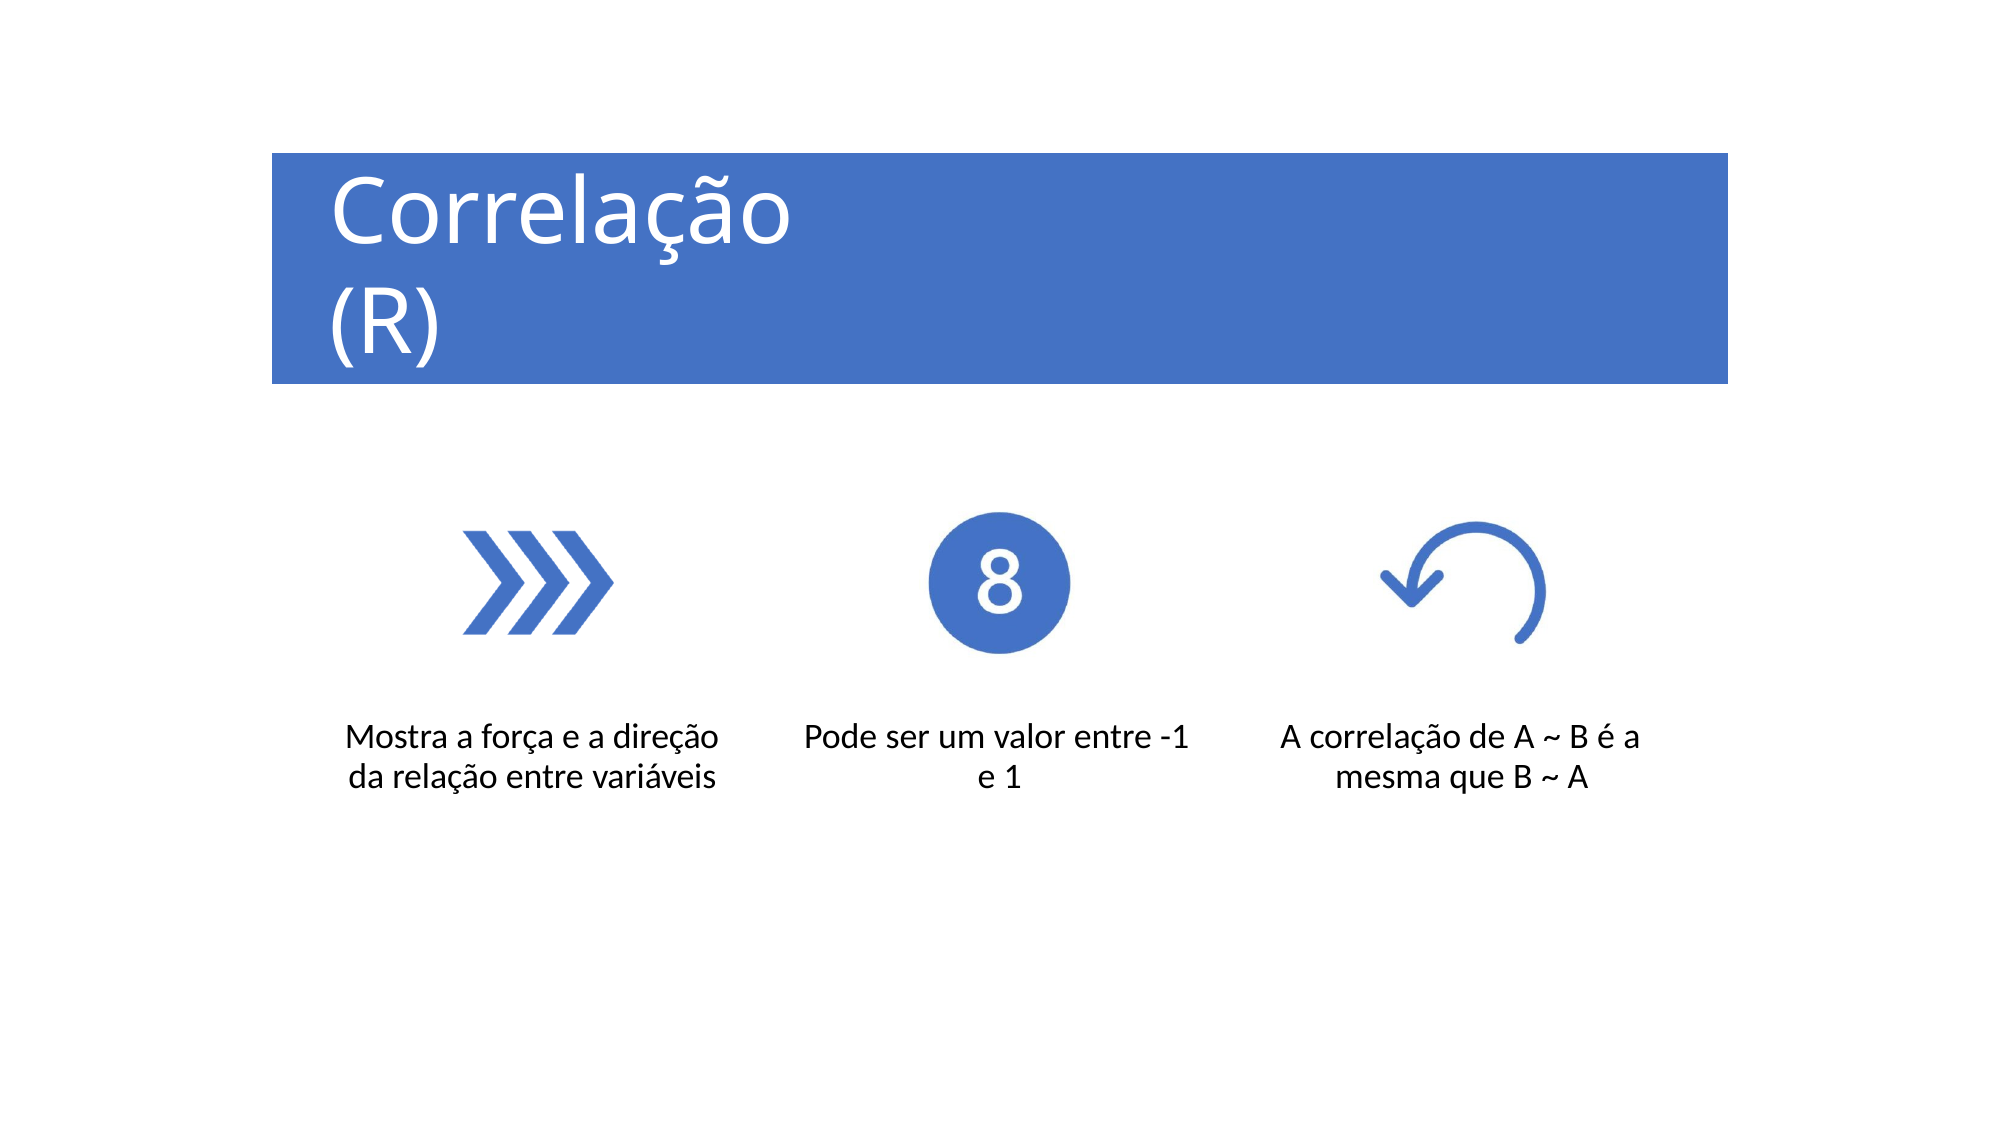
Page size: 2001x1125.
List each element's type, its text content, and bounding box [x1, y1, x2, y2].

text_box Mostra a força e a direção da relação entre variáveis [342, 709, 731, 796]
picture [461, 529, 614, 636]
text_box A correlação de A ~ B é a mesma que B ~ A [1278, 709, 1648, 796]
text_box [272, 153, 1728, 384]
title Correlação (R) [327, 149, 798, 372]
picture [919, 510, 1076, 658]
text_box Pode ser um valor entre -1 e 1 [802, 709, 1198, 796]
picture [1372, 516, 1548, 649]
